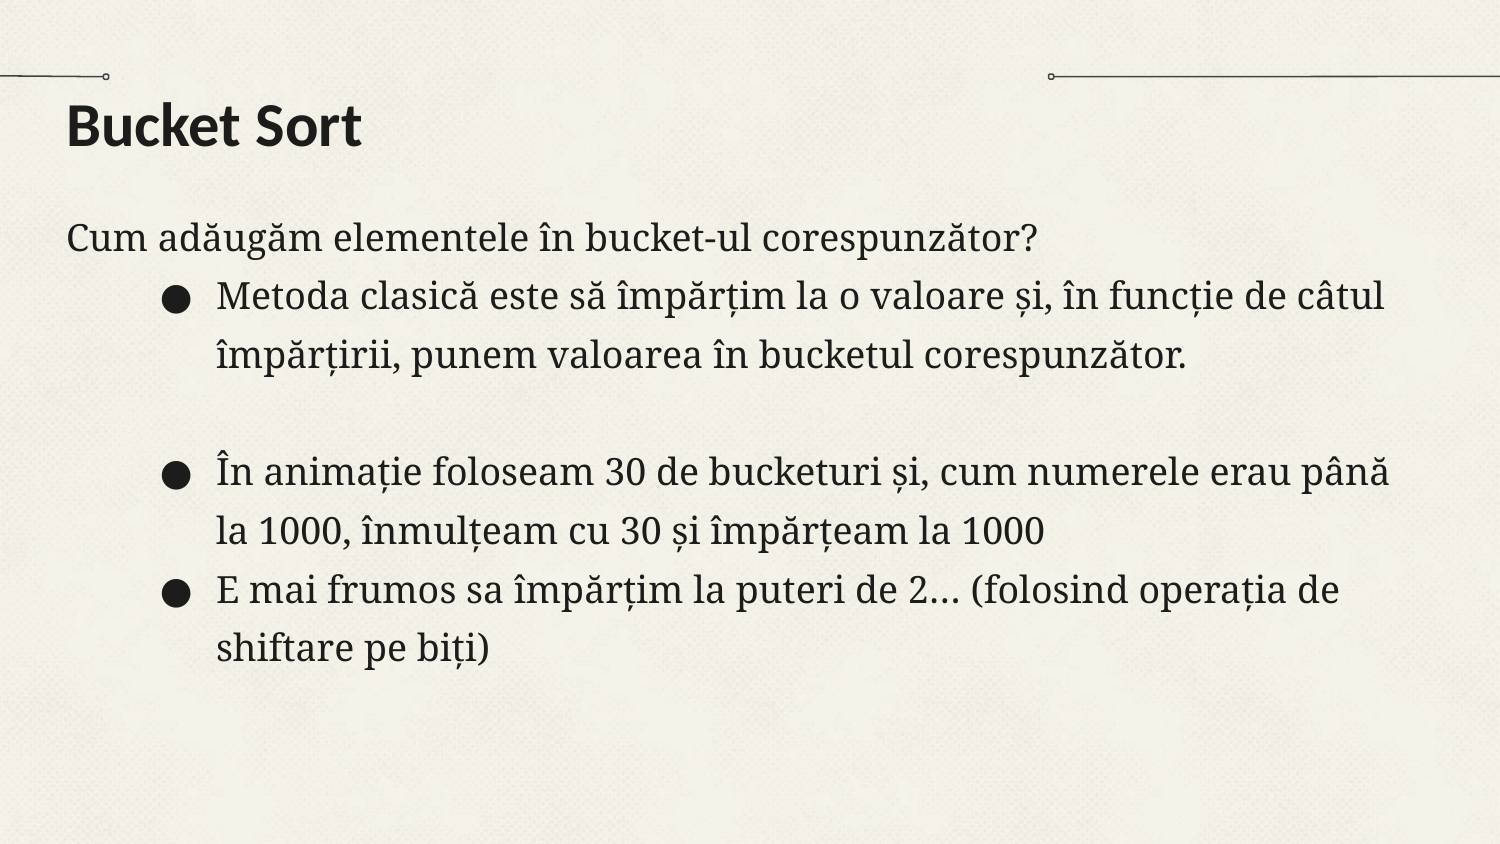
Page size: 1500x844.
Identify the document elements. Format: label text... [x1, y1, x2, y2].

title Bucket Sort [51, 84, 1449, 188]
list Cum adăugăm elementele în bucket-ul corespunzător? Metoda clasică este să împărțim la o valoare și, în funcție de câtul împărțirii, punem valoarea în bucketul corespunzător. În animație foloseam 30 de bucketuri și, cum numerele erau până la 1000, înmulțeam cu 30 și împărțeam la 1000 E mai frumos sa împărțim la puteri de 2… (folosind operația de shiftare pe biți) [51, 188, 1449, 844]
picture [0, 0, 1500, 844]
